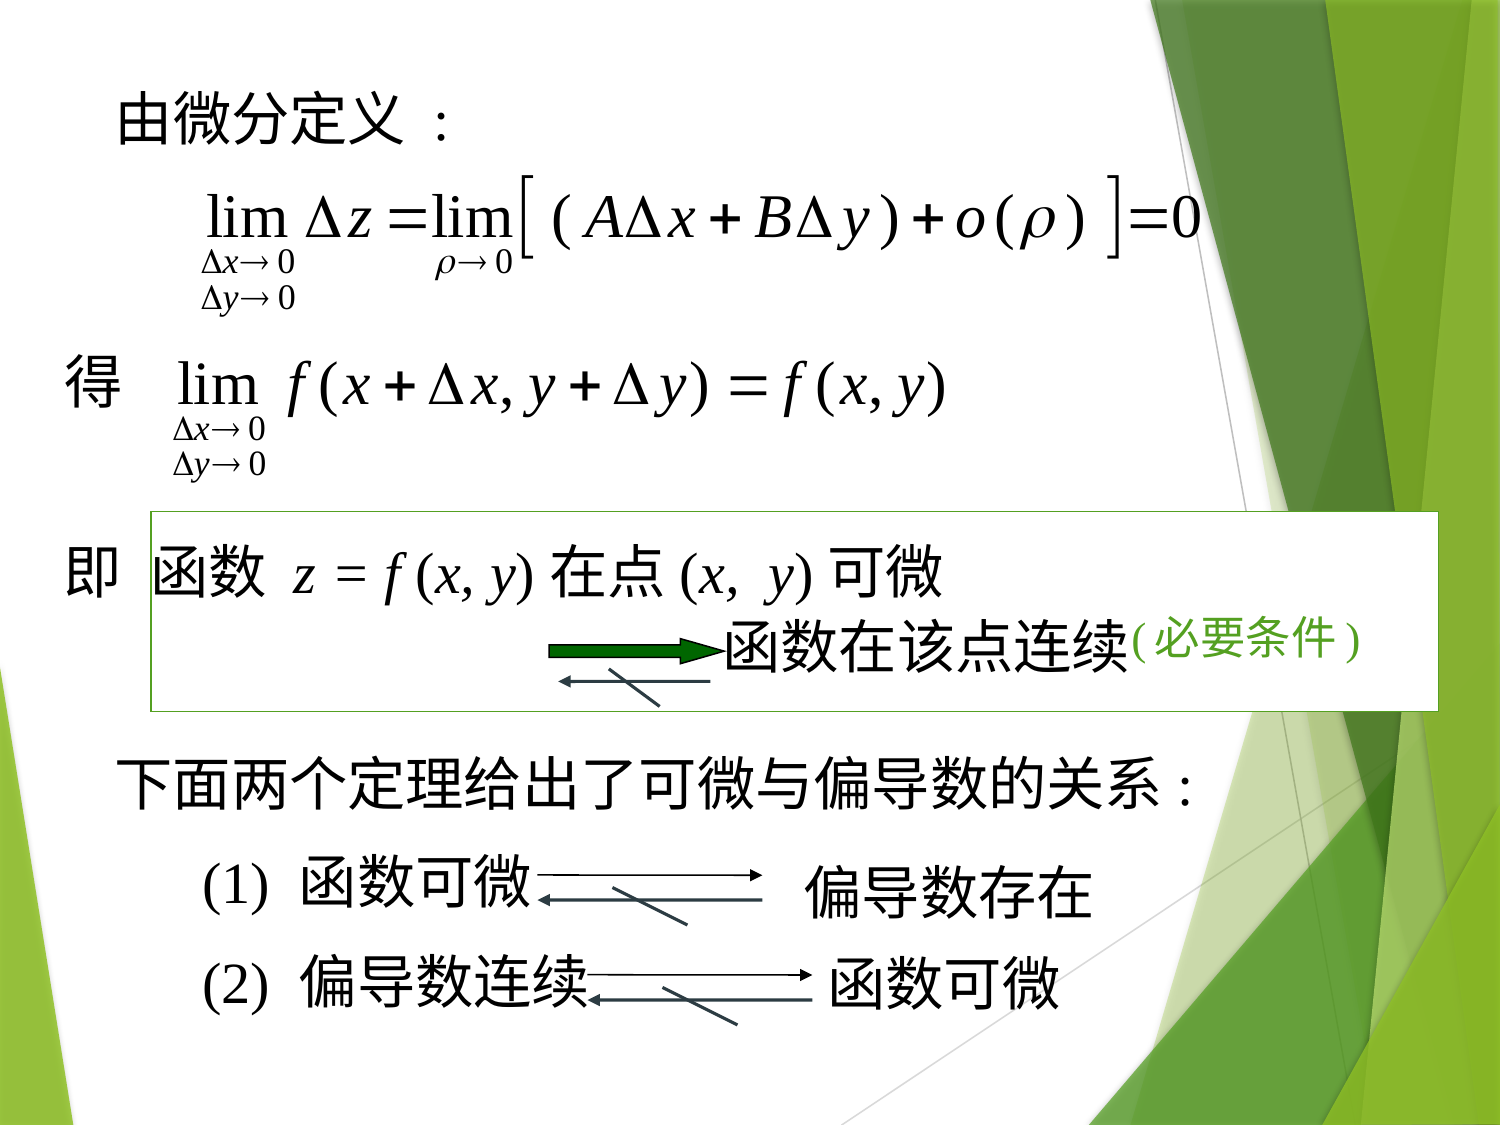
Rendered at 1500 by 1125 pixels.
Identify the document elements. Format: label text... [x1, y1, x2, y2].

text_box [537, 869, 763, 882]
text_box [311, 573, 1141, 658]
text_box [587, 968, 812, 982]
text_box 函数在该点连续 [710, 666, 1116, 688]
text_box 函数 z = f (x, y)在点(x, y)可微 [138, 527, 974, 613]
text_box 下面两个定理给出了可微与偏导数的关系: [99, 739, 1213, 825]
text_box (2) 偏导数连续 [187, 937, 613, 1023]
text_box 函数可微 [812, 939, 1089, 1025]
text_box (必要条件) [1116, 601, 1413, 702]
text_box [161, 341, 960, 498]
title 由微分定义 : [99, 75, 513, 163]
text_box 偏导数存在 [789, 848, 1123, 934]
text_box (1) 函数可微 [187, 837, 550, 923]
text_box [150, 511, 1439, 712]
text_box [557, 668, 711, 707]
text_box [190, 169, 1213, 332]
text_box 得 [50, 337, 163, 423]
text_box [586, 986, 813, 1026]
text_box 即 [49, 527, 138, 613]
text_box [536, 886, 763, 926]
